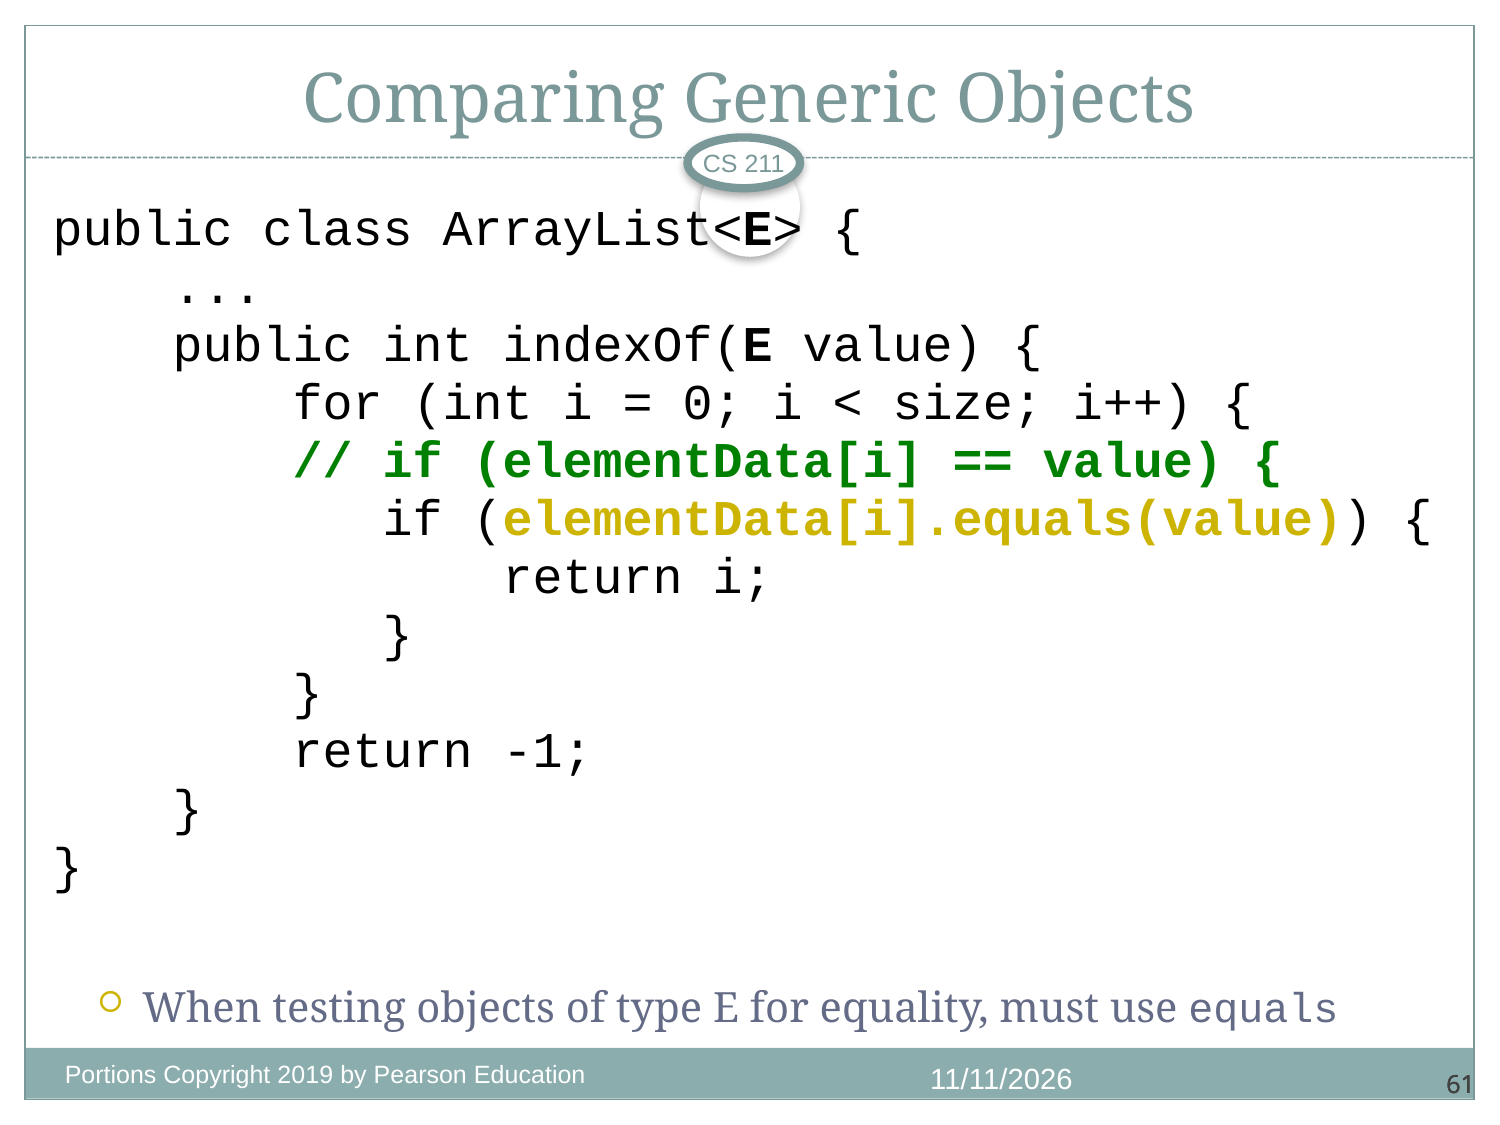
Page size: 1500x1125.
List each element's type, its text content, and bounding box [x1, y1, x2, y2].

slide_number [837, 1052, 1088, 1113]
list public class ArrayList<E> { ... public int indexOf(E value) { for (int i = 0; i < size; i++) { // if (elementData[i] == value) { if (elementData[i].equals(value)) { return i; } } return -1; } } When testing objects of type E for equality, must use equals [37, 200, 1463, 1038]
footer Portions Copyright 2019 by Pearson Education [50, 1051, 663, 1112]
slide_number CS 211 [675, 137, 813, 188]
title Comparing Generic Objects [49, 37, 1450, 144]
